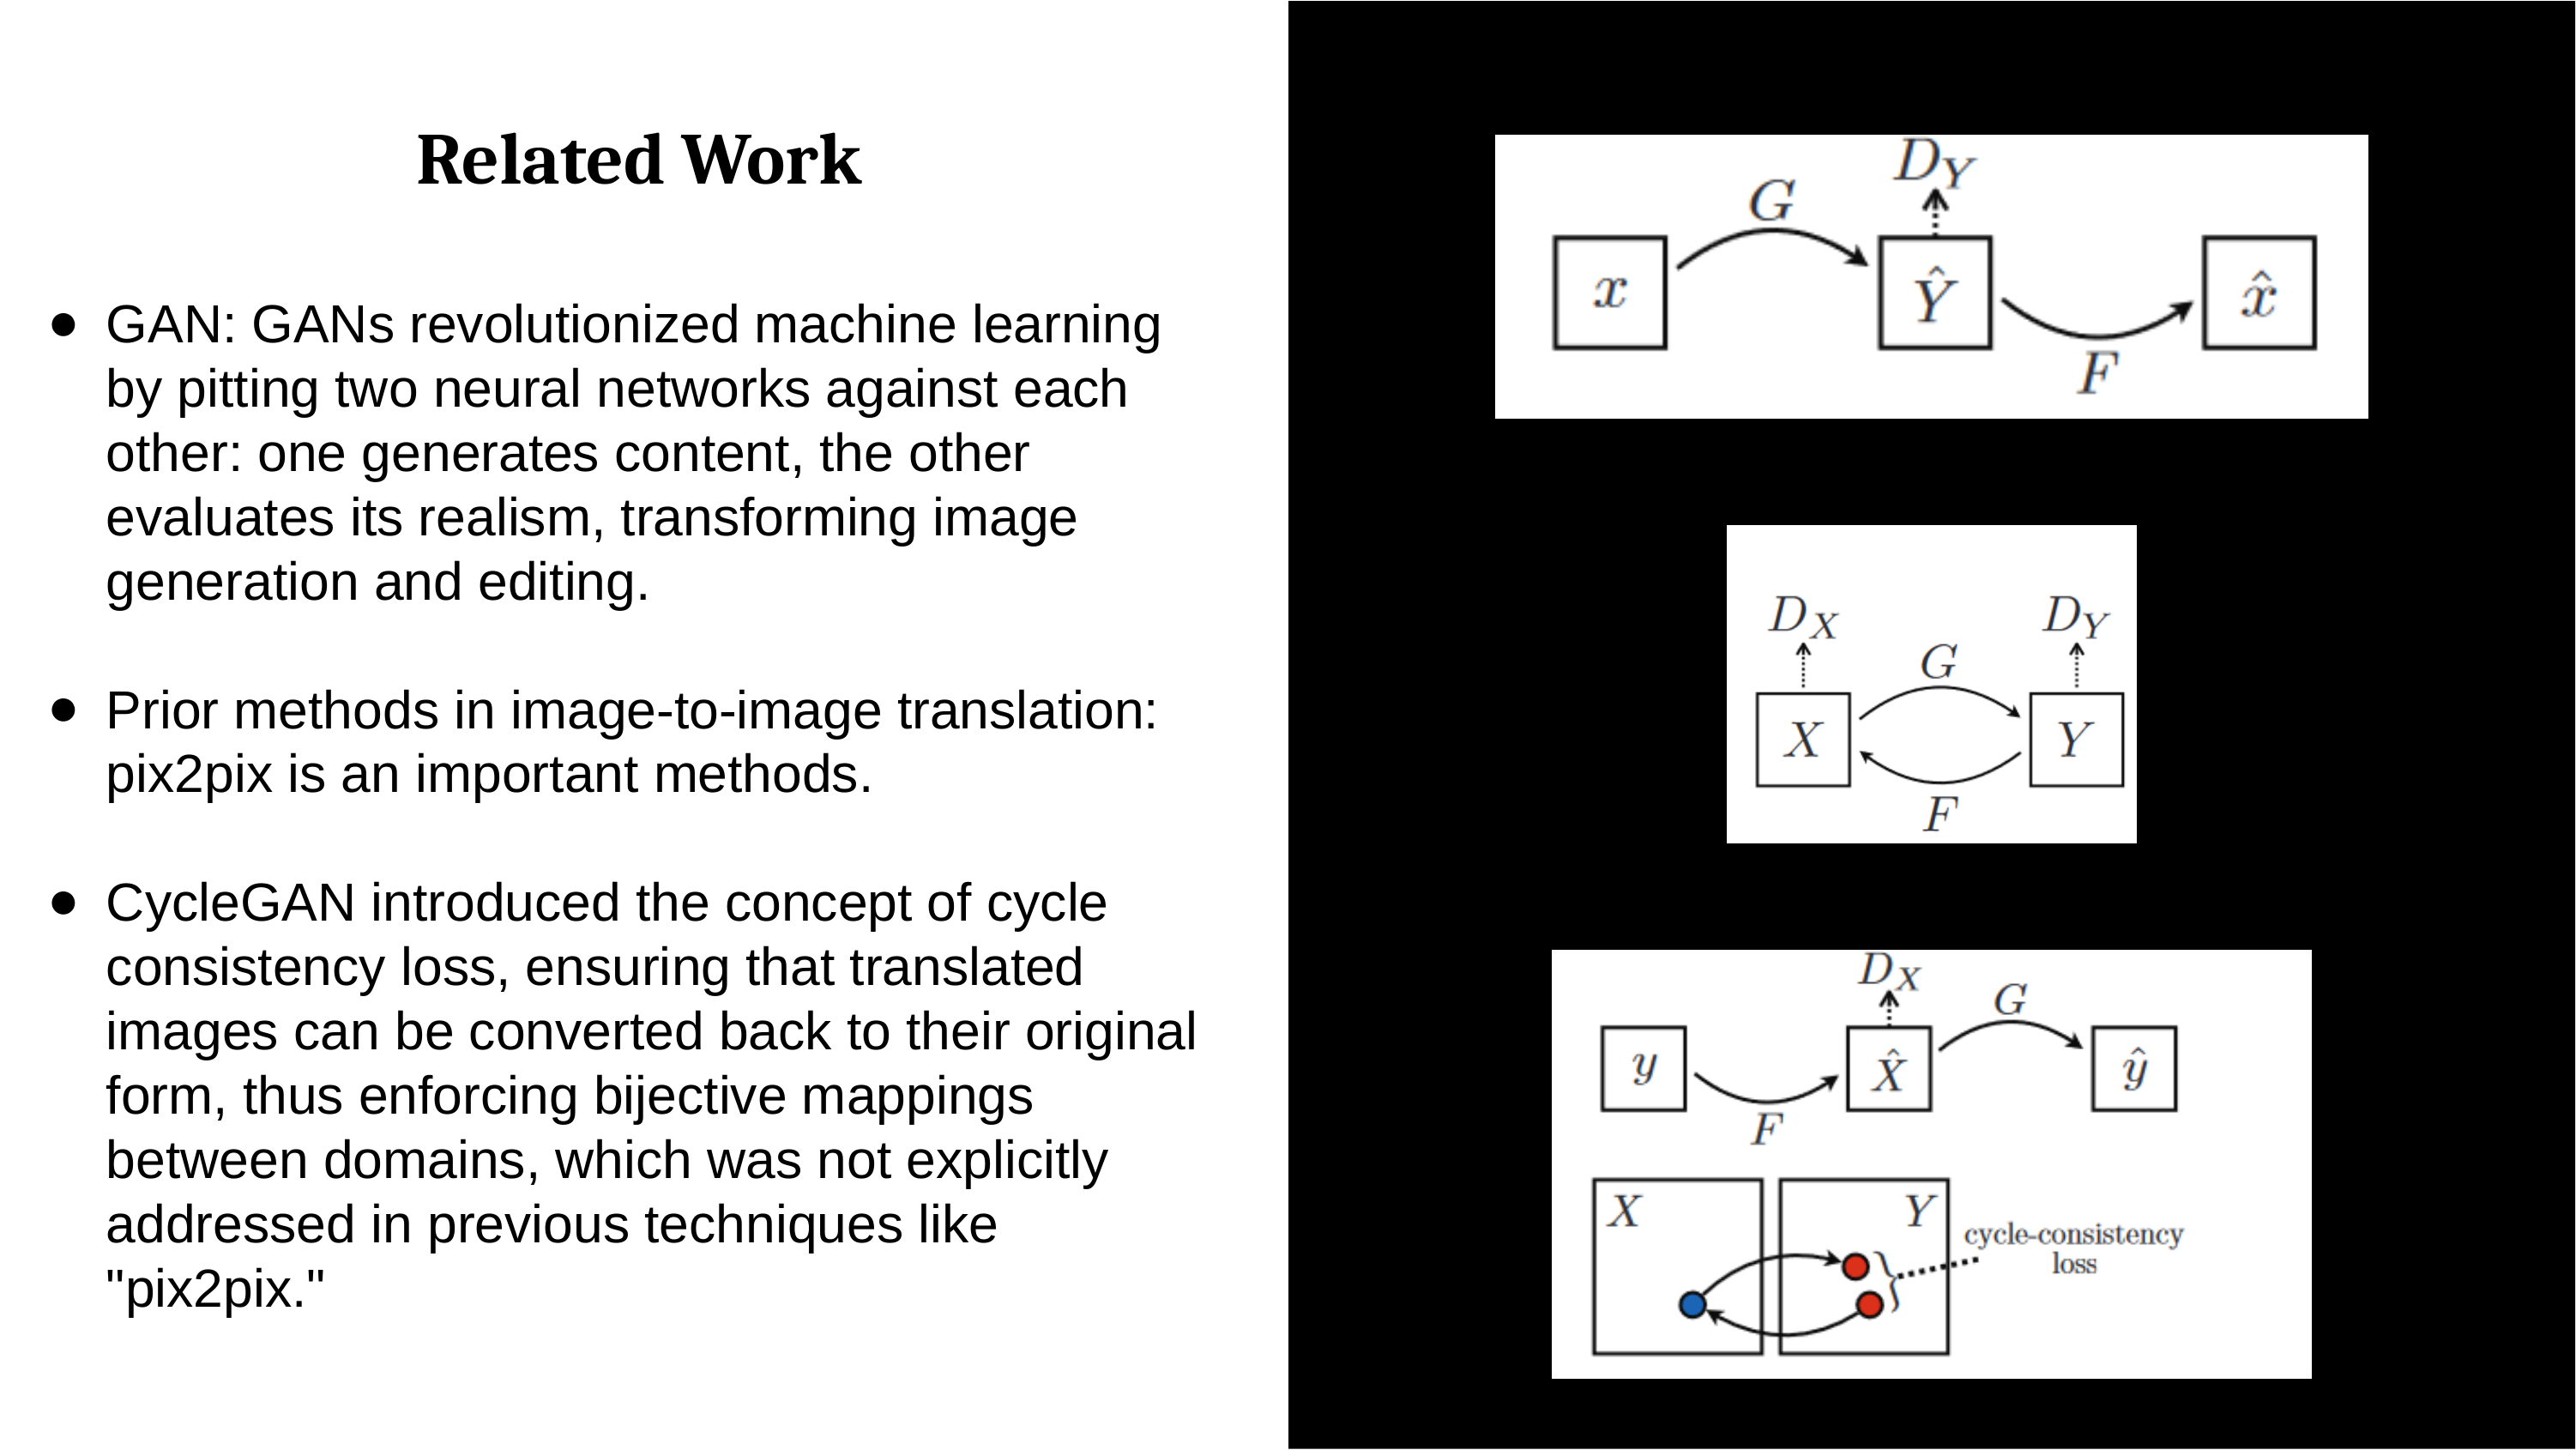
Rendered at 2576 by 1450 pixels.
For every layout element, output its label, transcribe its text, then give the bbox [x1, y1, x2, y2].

title Related Work [21, 108, 1256, 353]
text_box GAN: GANs revolutionized machine learning by pitting two neural networks against each other: one generates content, the other evaluates its realism, transforming image generation and editing. Prior methods in image-to-image translation: pix2pix is an important methods. CycleGAN introduced the concept of cycle consistency loss, ensuring that translated images can be converted back to their original form, thus enforcing bijective mappings between domains, which was not explicitly addressed in previous techniques like "pix2pix." [28, 275, 1248, 1200]
text_box [1288, 1, 2576, 1449]
picture [1727, 524, 2137, 843]
picture [1495, 134, 2368, 419]
picture [1552, 949, 2312, 1379]
